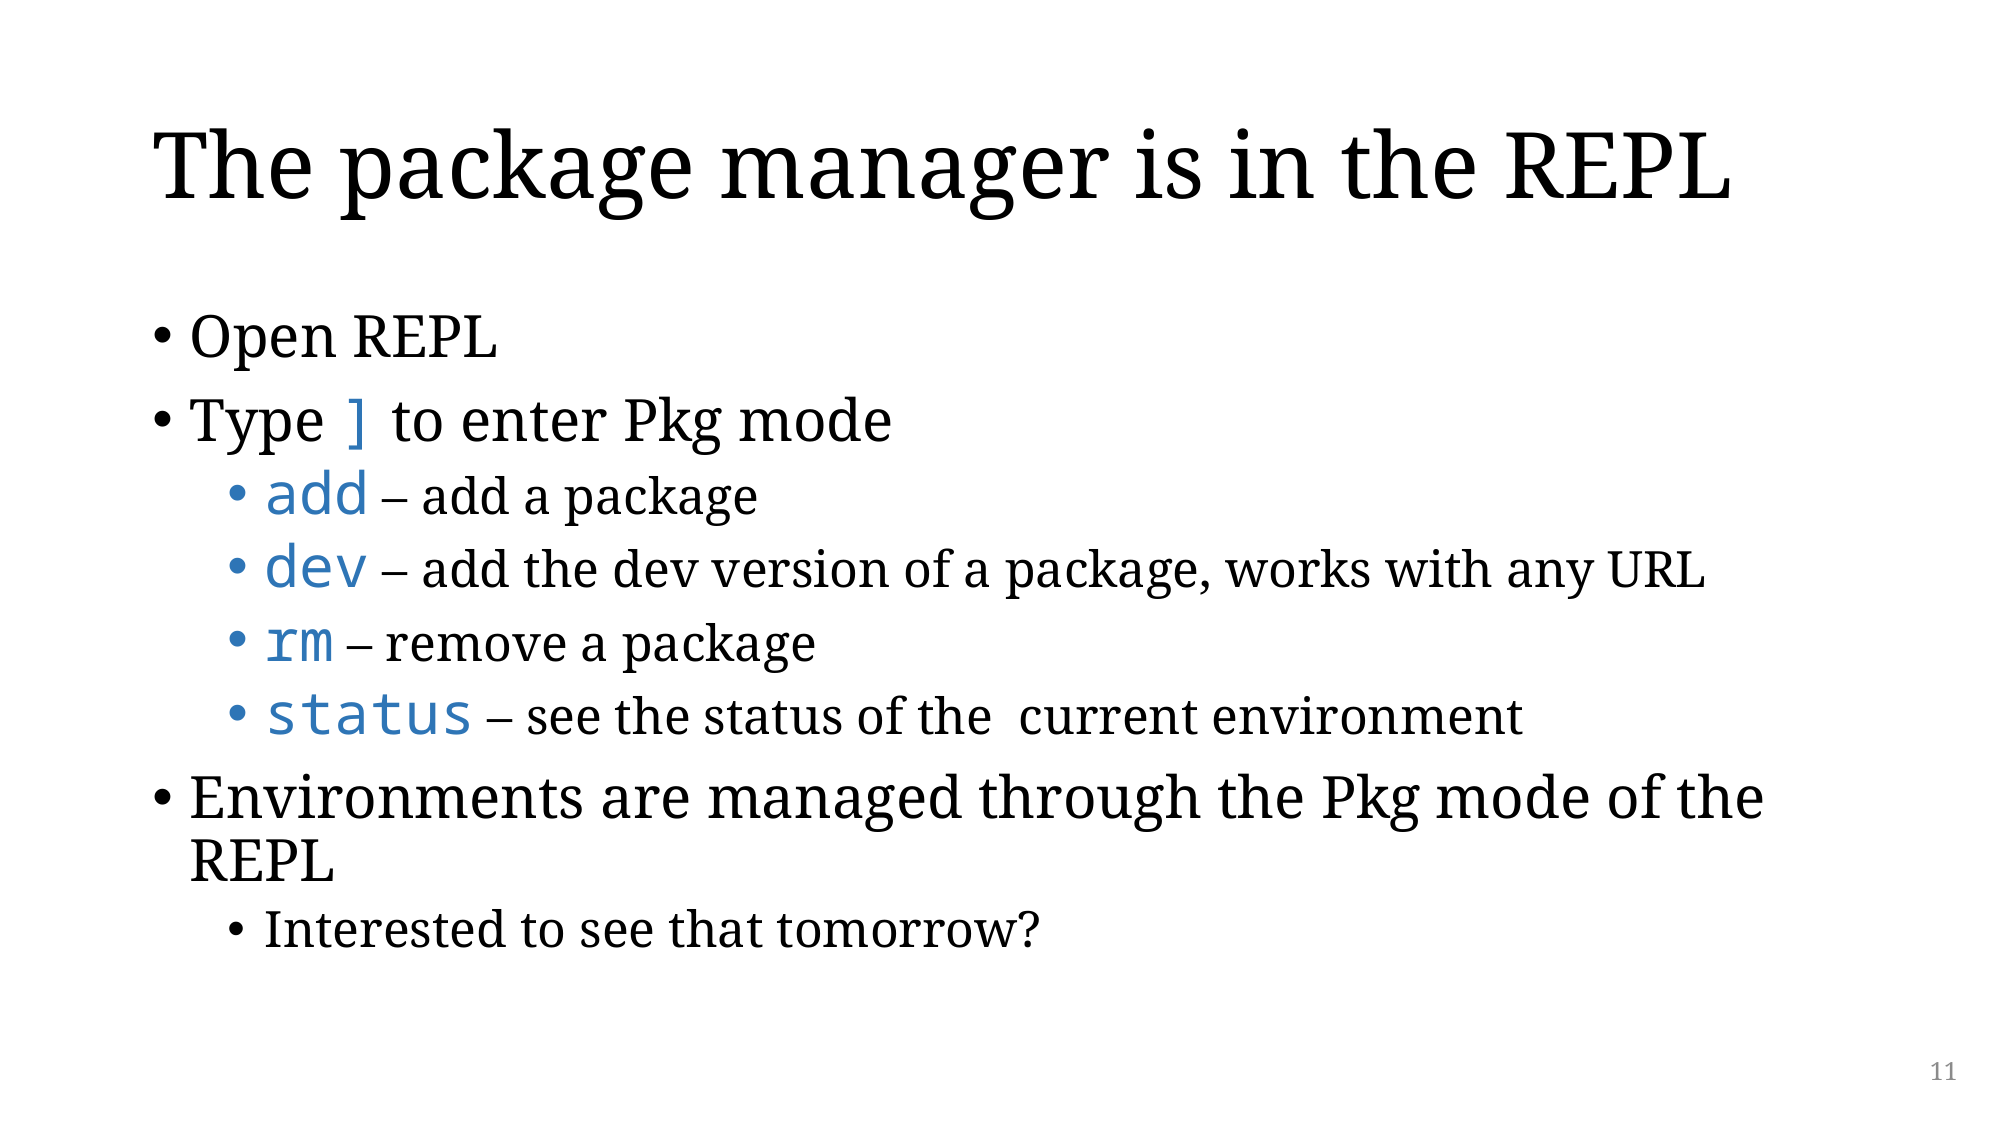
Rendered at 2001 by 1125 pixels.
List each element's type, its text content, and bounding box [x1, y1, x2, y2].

list Open REPL Type ] to enter Pkg mode add – add a package dev – add the dev version of a package, works with any URL rm – remove a package status – see the status of the current environment Environments are managed through the Pkg mode of the REPL Interested to see that tomorrow? [137, 299, 1863, 1014]
title The package manager is in the REPL [137, 59, 1863, 278]
slide_number 11 [1522, 1042, 1973, 1103]
